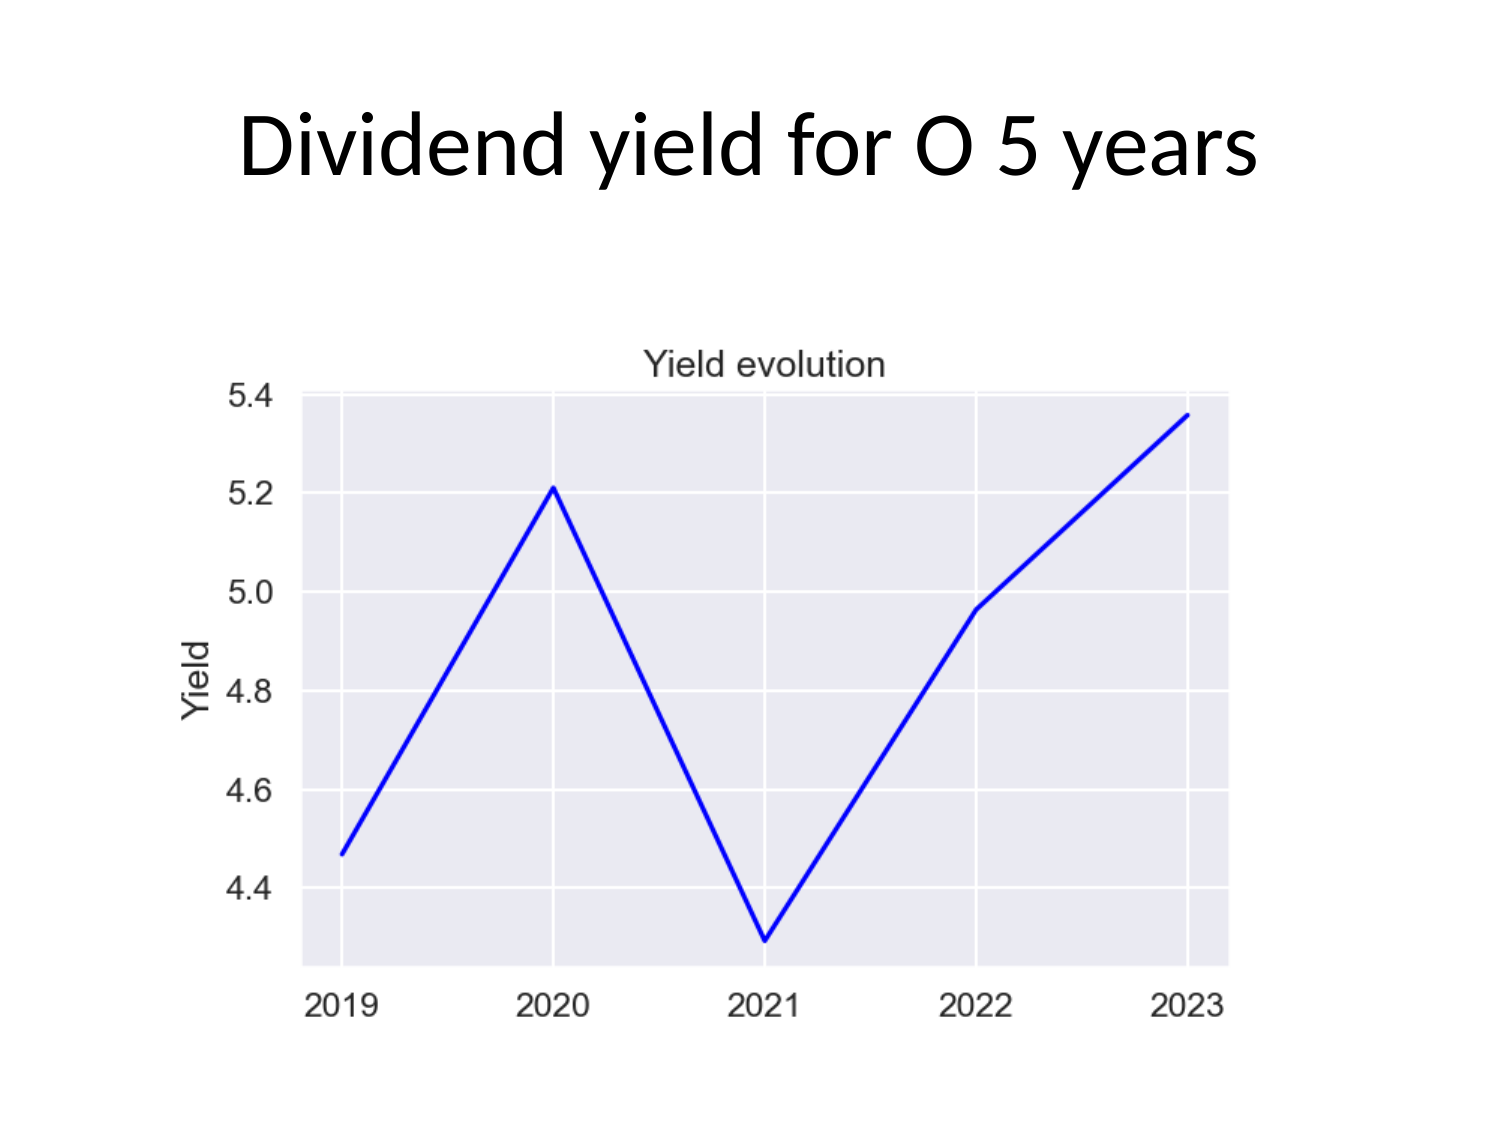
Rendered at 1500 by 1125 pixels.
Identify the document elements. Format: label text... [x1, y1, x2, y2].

picture [149, 299, 1351, 1051]
title Dividend yield for O 5 years [75, 45, 1425, 233]
